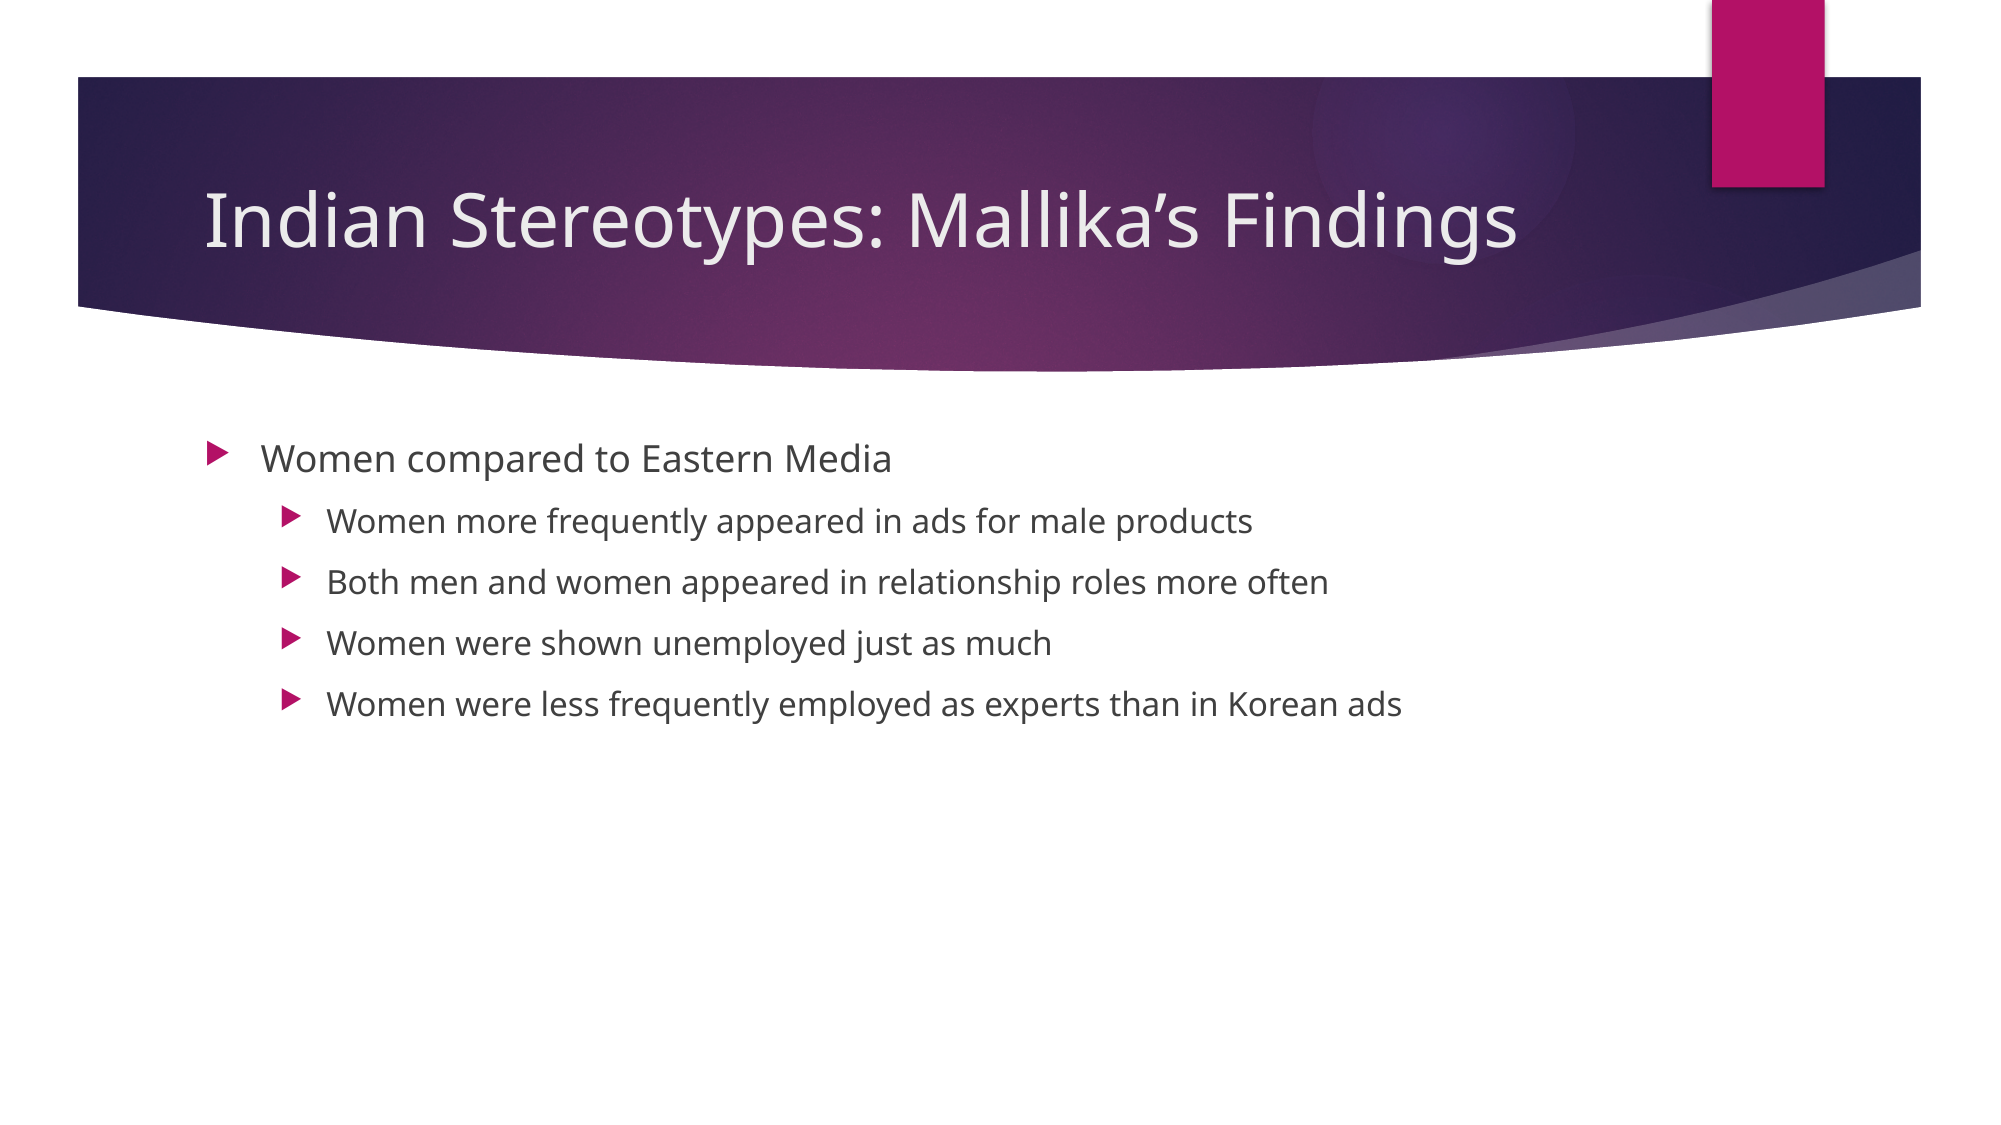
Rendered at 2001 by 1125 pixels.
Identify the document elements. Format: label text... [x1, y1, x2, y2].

list Women compared to Eastern Media Women more frequently appeared in ads for male products Both men and women appeared in relationship roles more often Women were shown unemployed just as much Women were less frequently employed as experts than in Korean ads [189, 427, 1638, 988]
title Indian Stereotypes: Mallika’s Findings [189, 159, 1627, 276]
